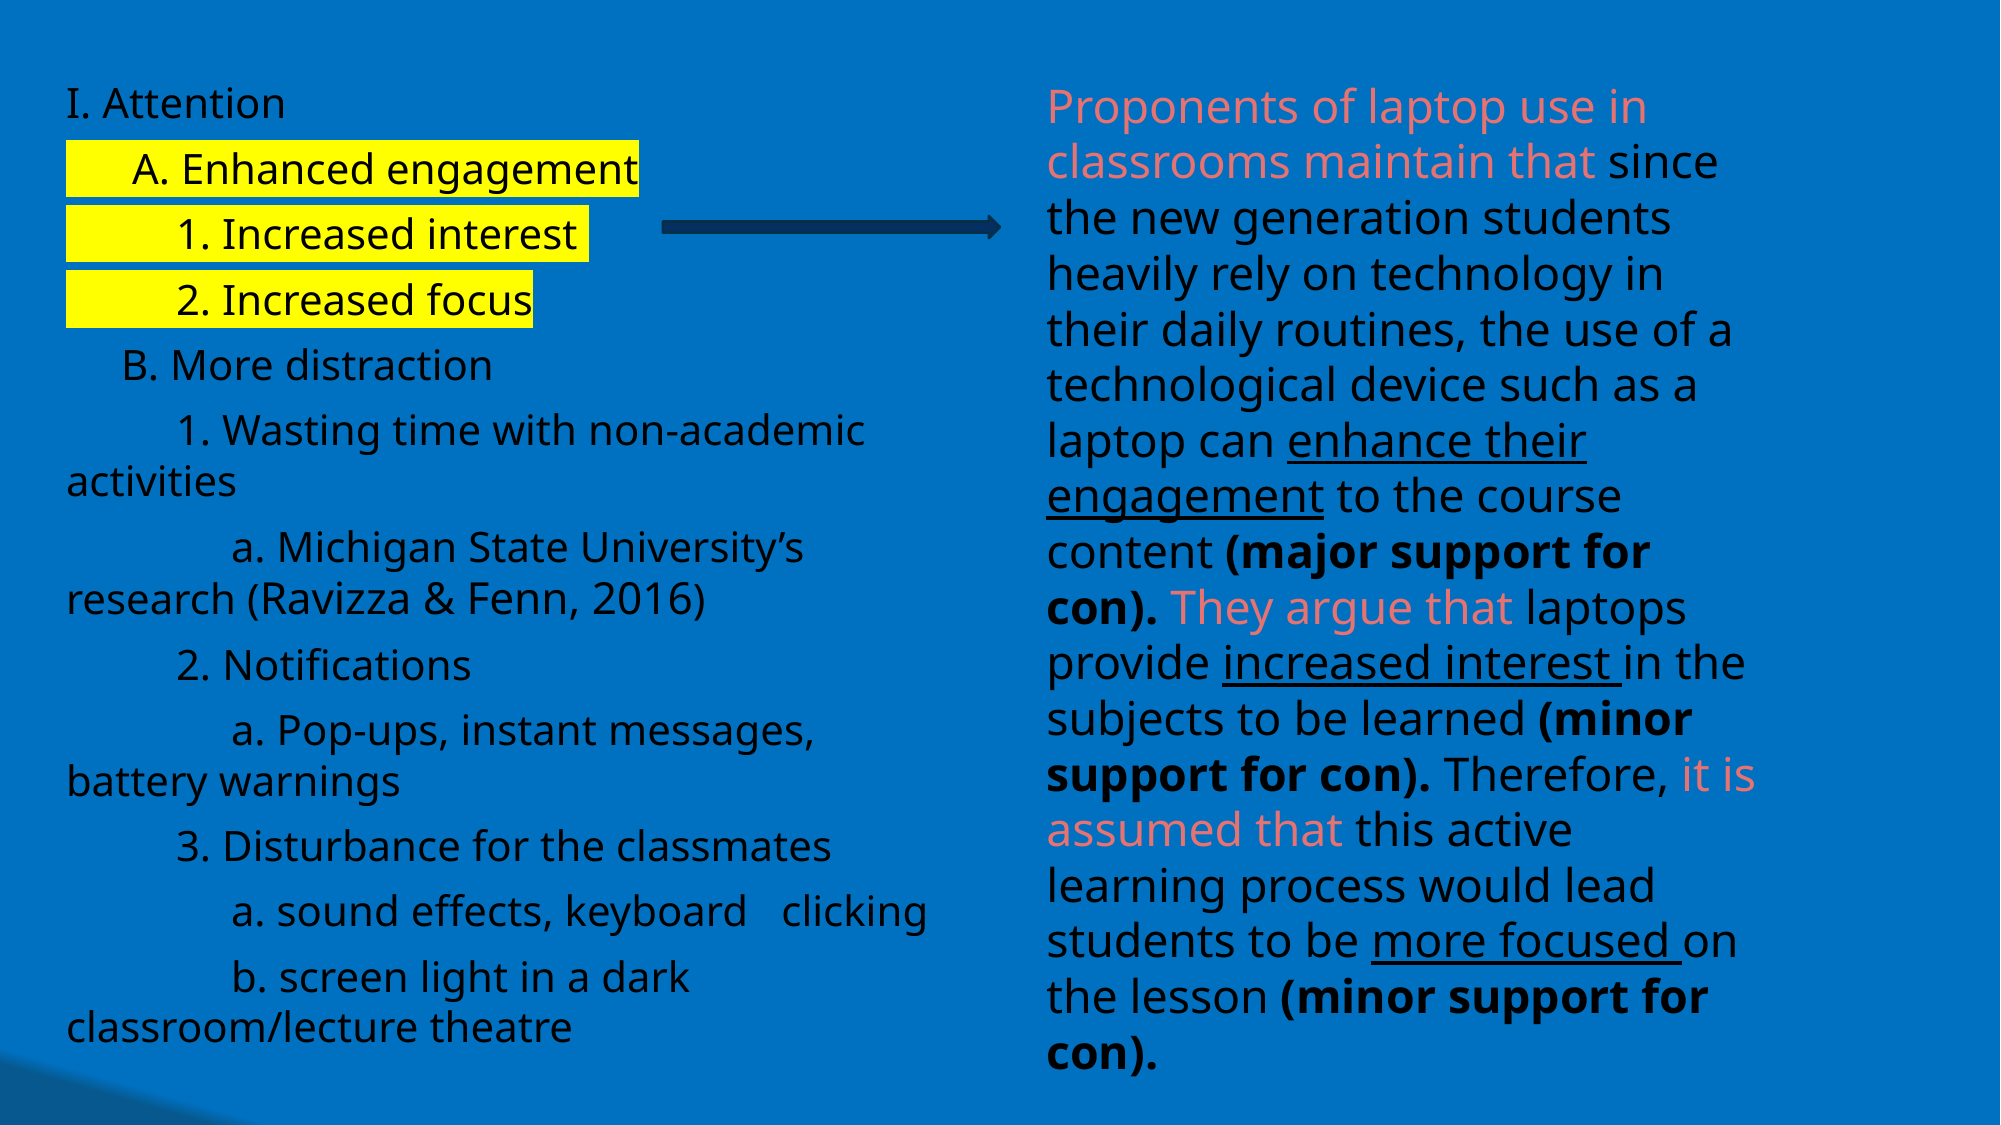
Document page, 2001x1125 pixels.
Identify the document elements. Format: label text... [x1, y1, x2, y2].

list I. Attention A. Enhanced engagement 1. Increased interest 2. Increased focus B. More distraction 1. Wasting time with non-academic activities a. Michigan State University’s research (Ravizza & Fenn, 2016) 2. Notifications a. Pop-ups, instant messages, battery warnings 3. Disturbance for the classmates a. sound effects, keyboard clicking b. screen light in a dark classroom/lecture theatre [51, 69, 993, 1074]
text_box [661, 214, 1001, 240]
list Proponents of laptop use in classrooms maintain that since the new generation students heavily rely on technology in their daily routines, the use of a technological device such as a laptop can enhance their engagement to the course content (major support for con). They argue that laptops provide increased interest in the subjects to be learned (minor support for con). Therefore, it is assumed that this active learning process would lead students to be more focused on the lesson (minor support for con). [1031, 69, 1777, 1090]
